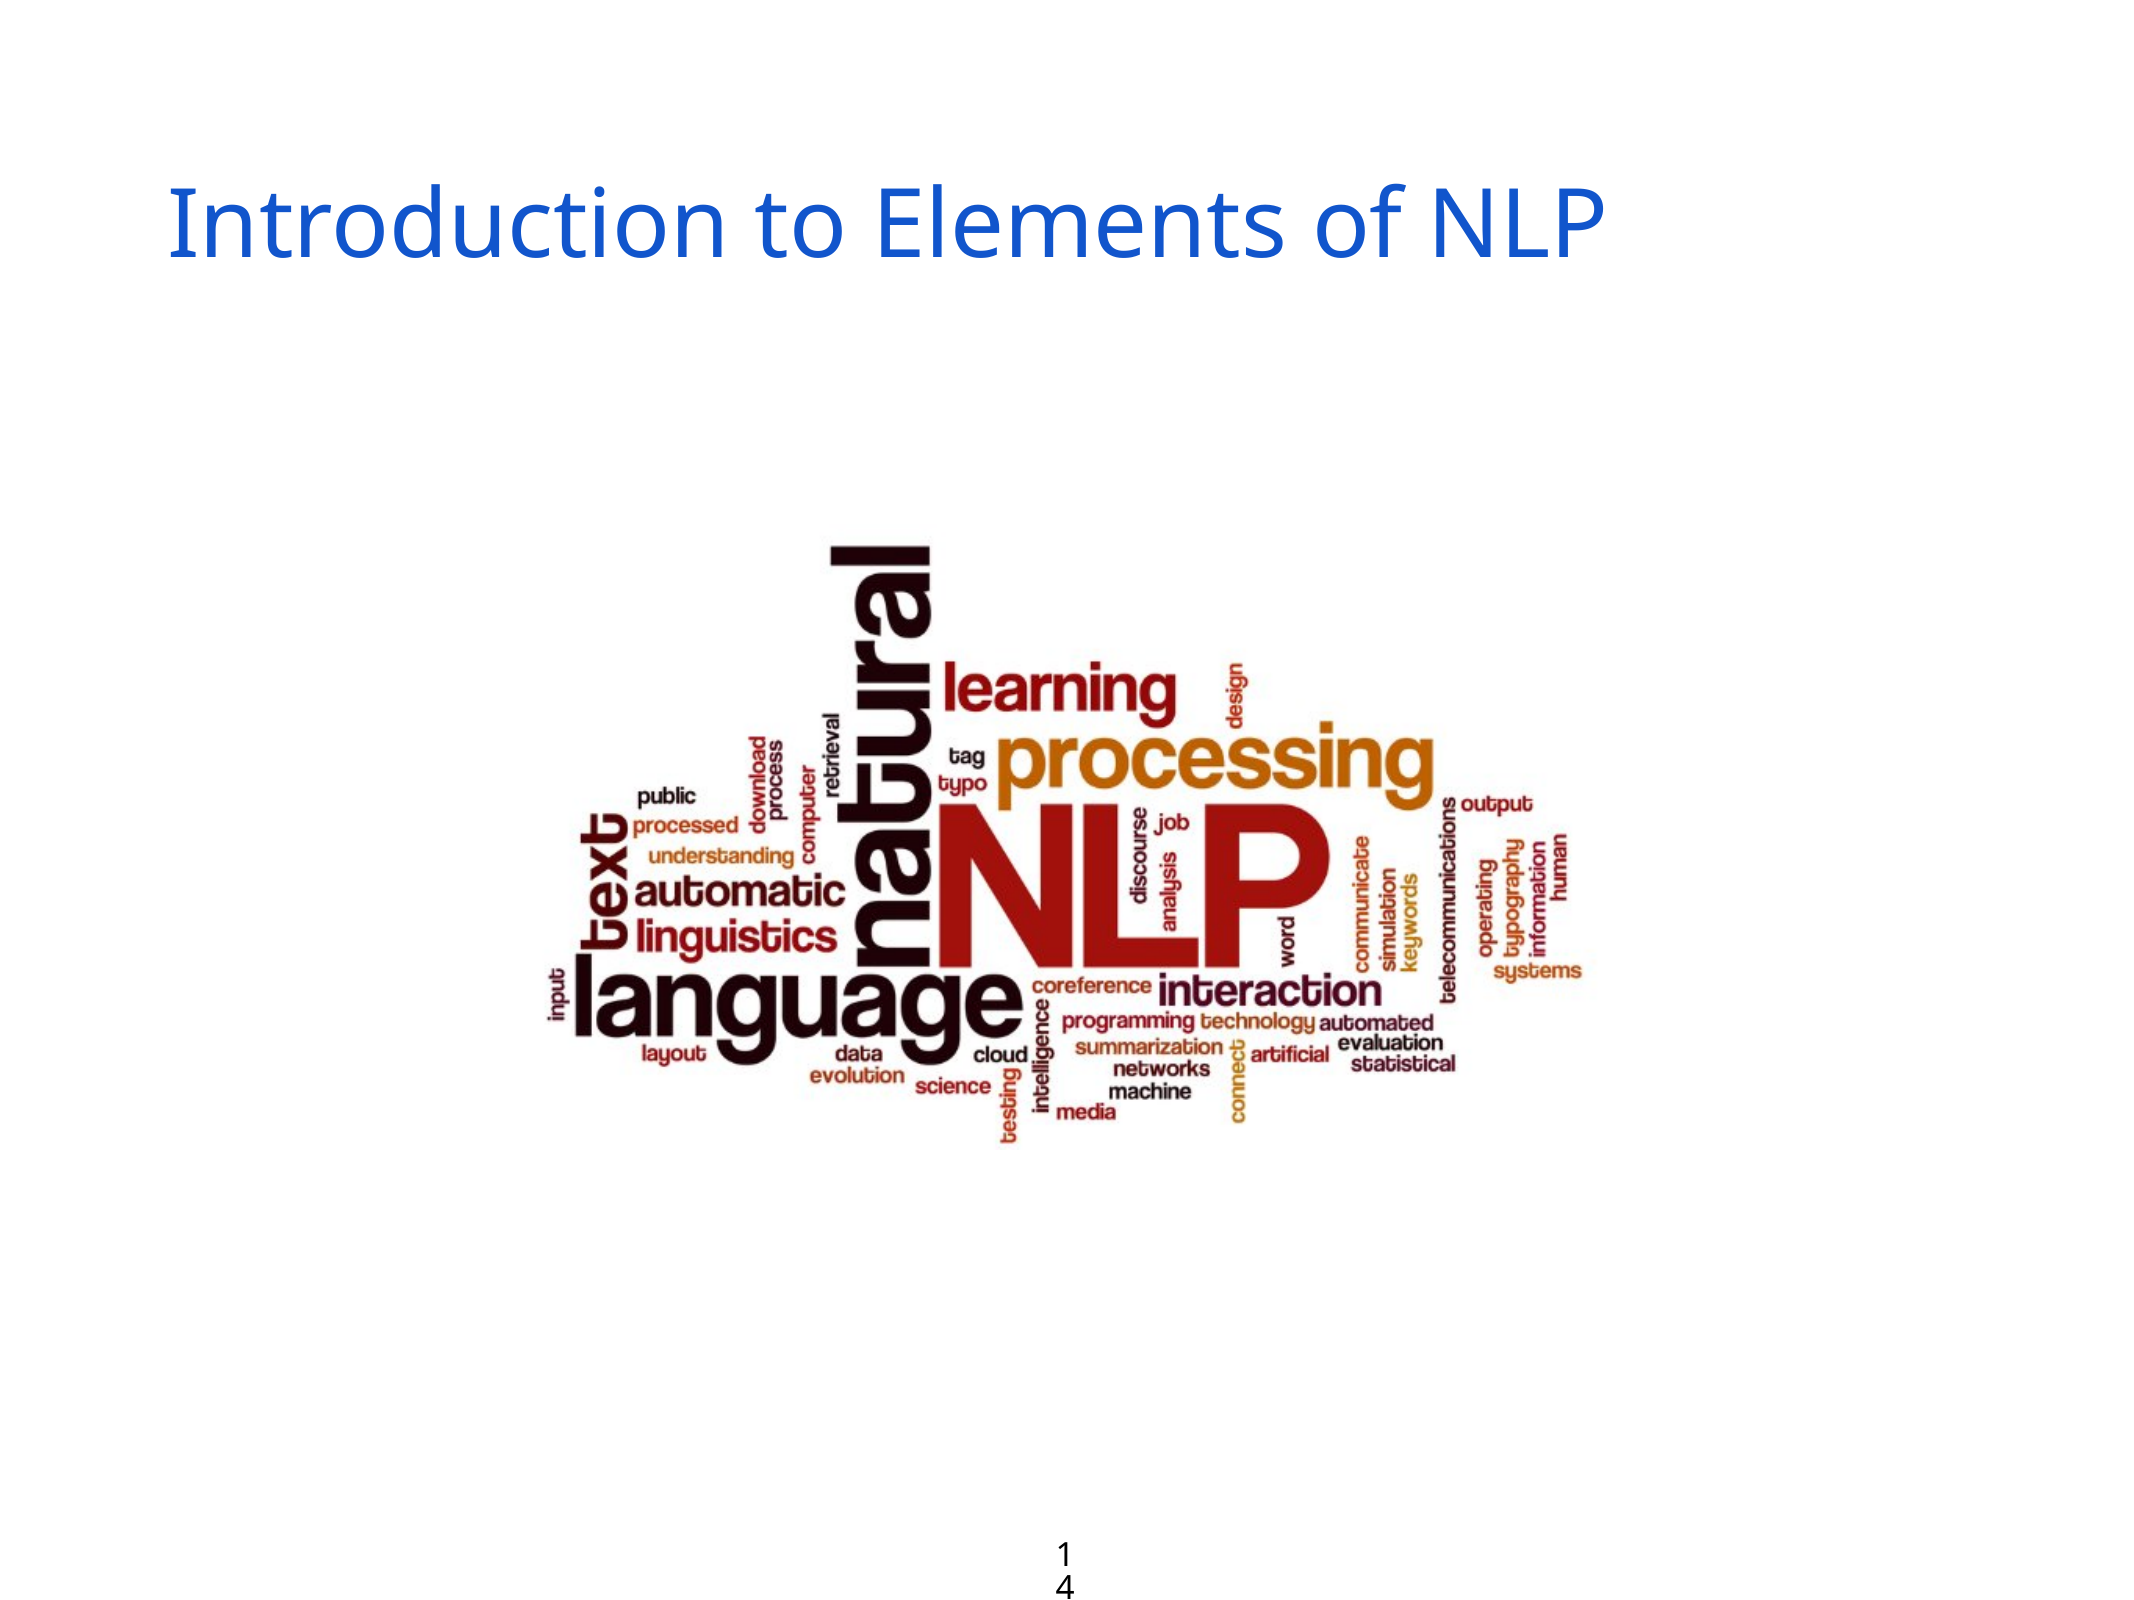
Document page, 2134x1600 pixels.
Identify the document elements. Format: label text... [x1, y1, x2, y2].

title Introduction to Elements of NLP [156, 41, 1978, 396]
text_box ‹#› [1047, 1524, 1085, 1579]
picture [520, 524, 1612, 1151]
